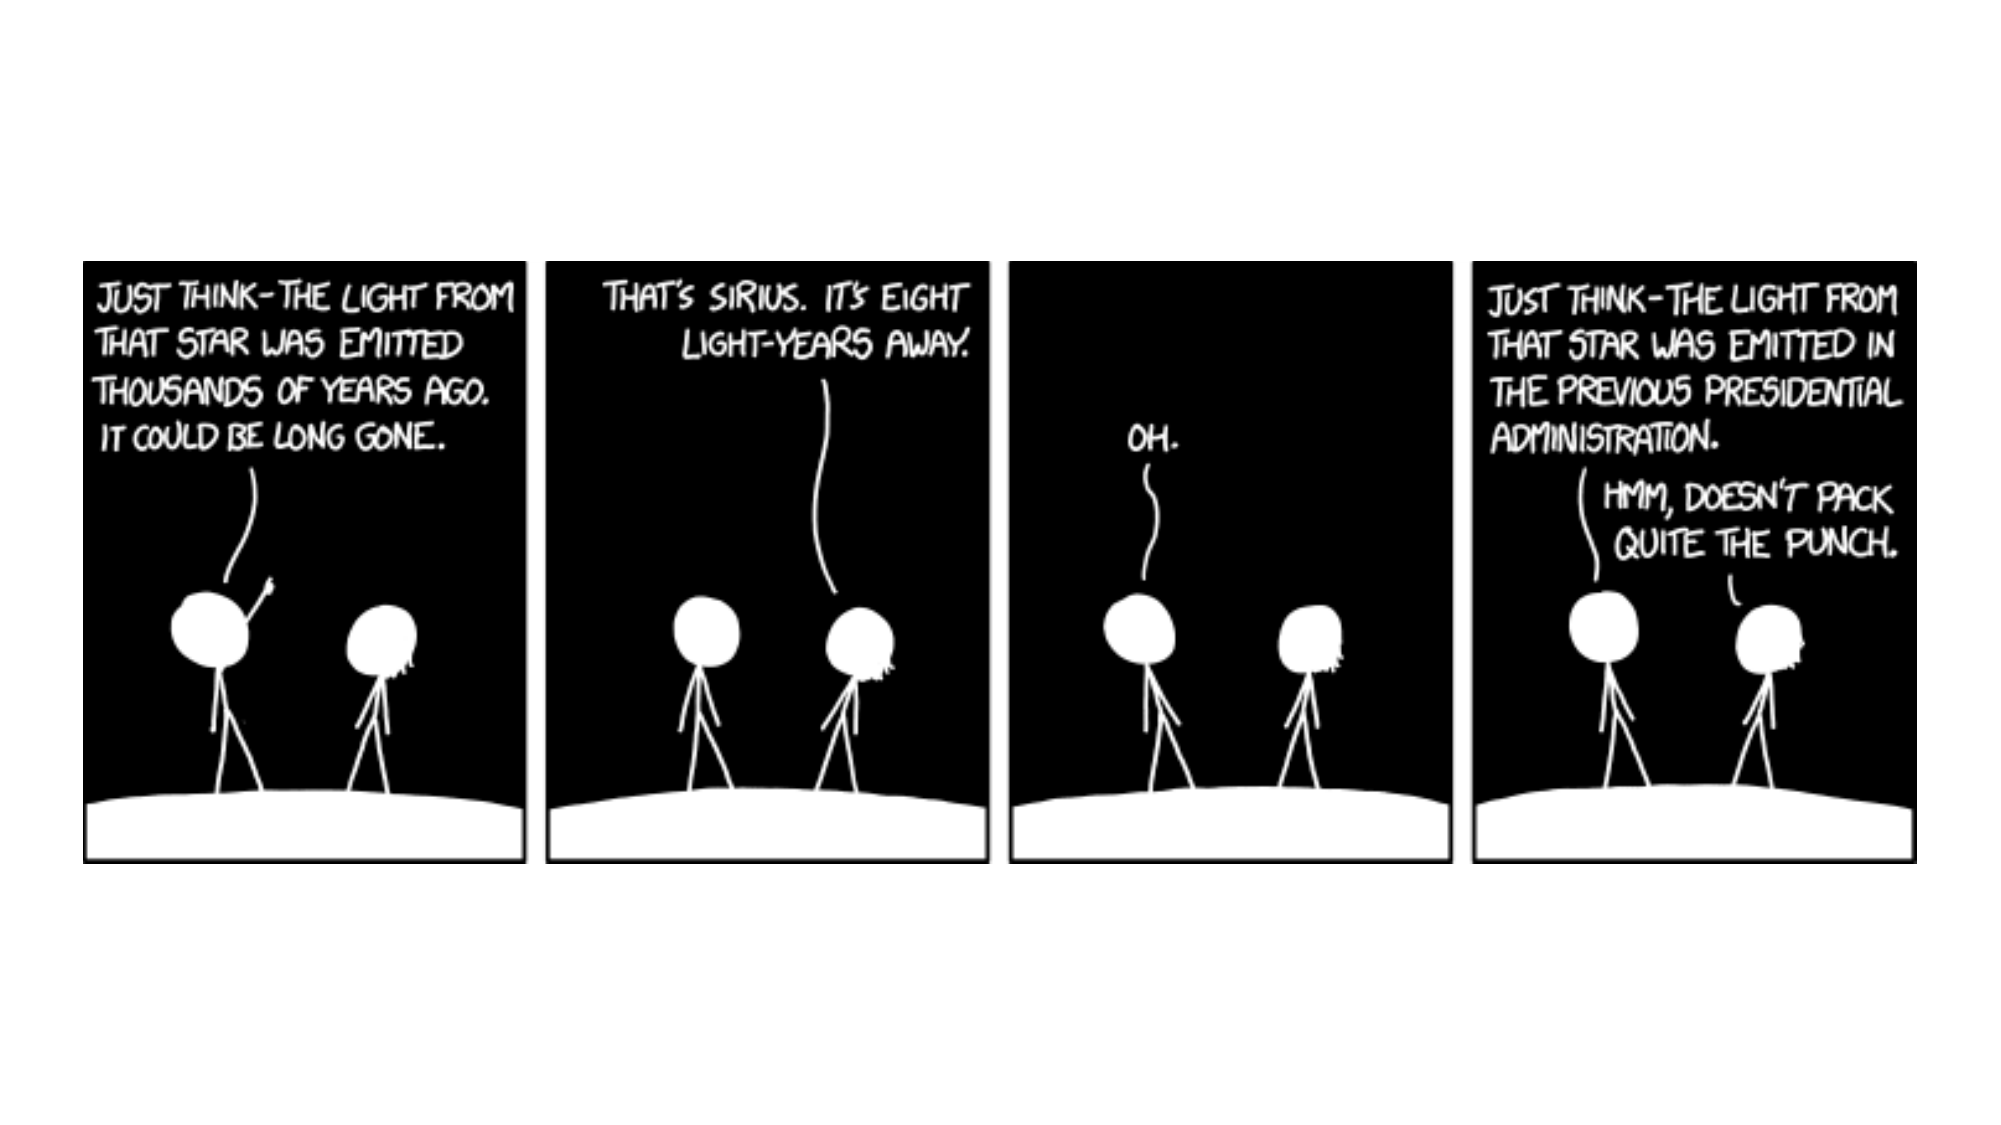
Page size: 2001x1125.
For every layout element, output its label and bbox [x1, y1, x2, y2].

picture [82, 260, 1918, 865]
